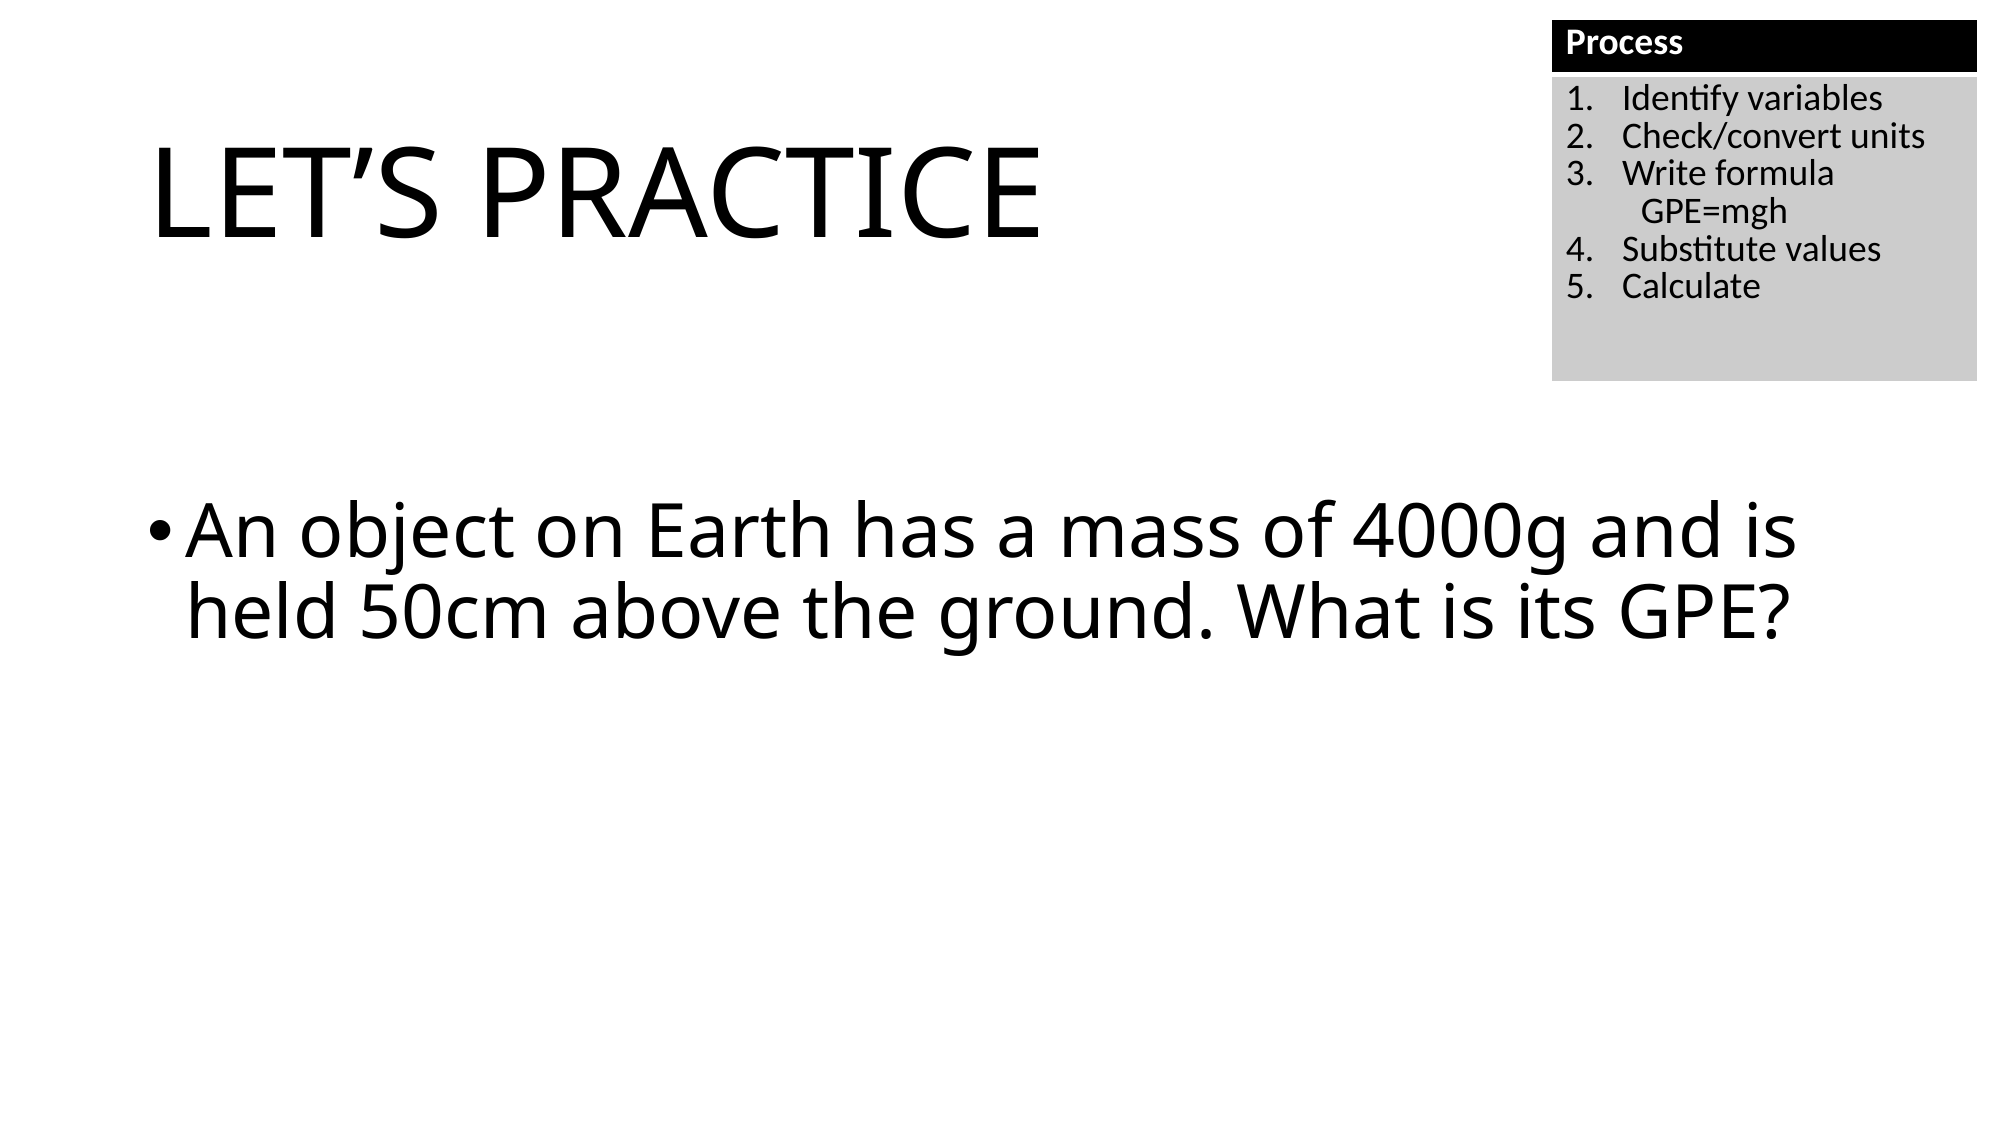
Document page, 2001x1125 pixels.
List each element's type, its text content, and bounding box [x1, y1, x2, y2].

title LET’S PRACTICE [132, 117, 1550, 277]
table_header Process [1552, 20, 1977, 72]
list An object on Earth has a mass of 4000g and is held 50cm above the ground. What is its GPE? [132, 374, 1865, 1049]
table_cell Identify variables Check/convert units Write formula GPE=mgh Substitute values Calculate [1552, 77, 1977, 381]
